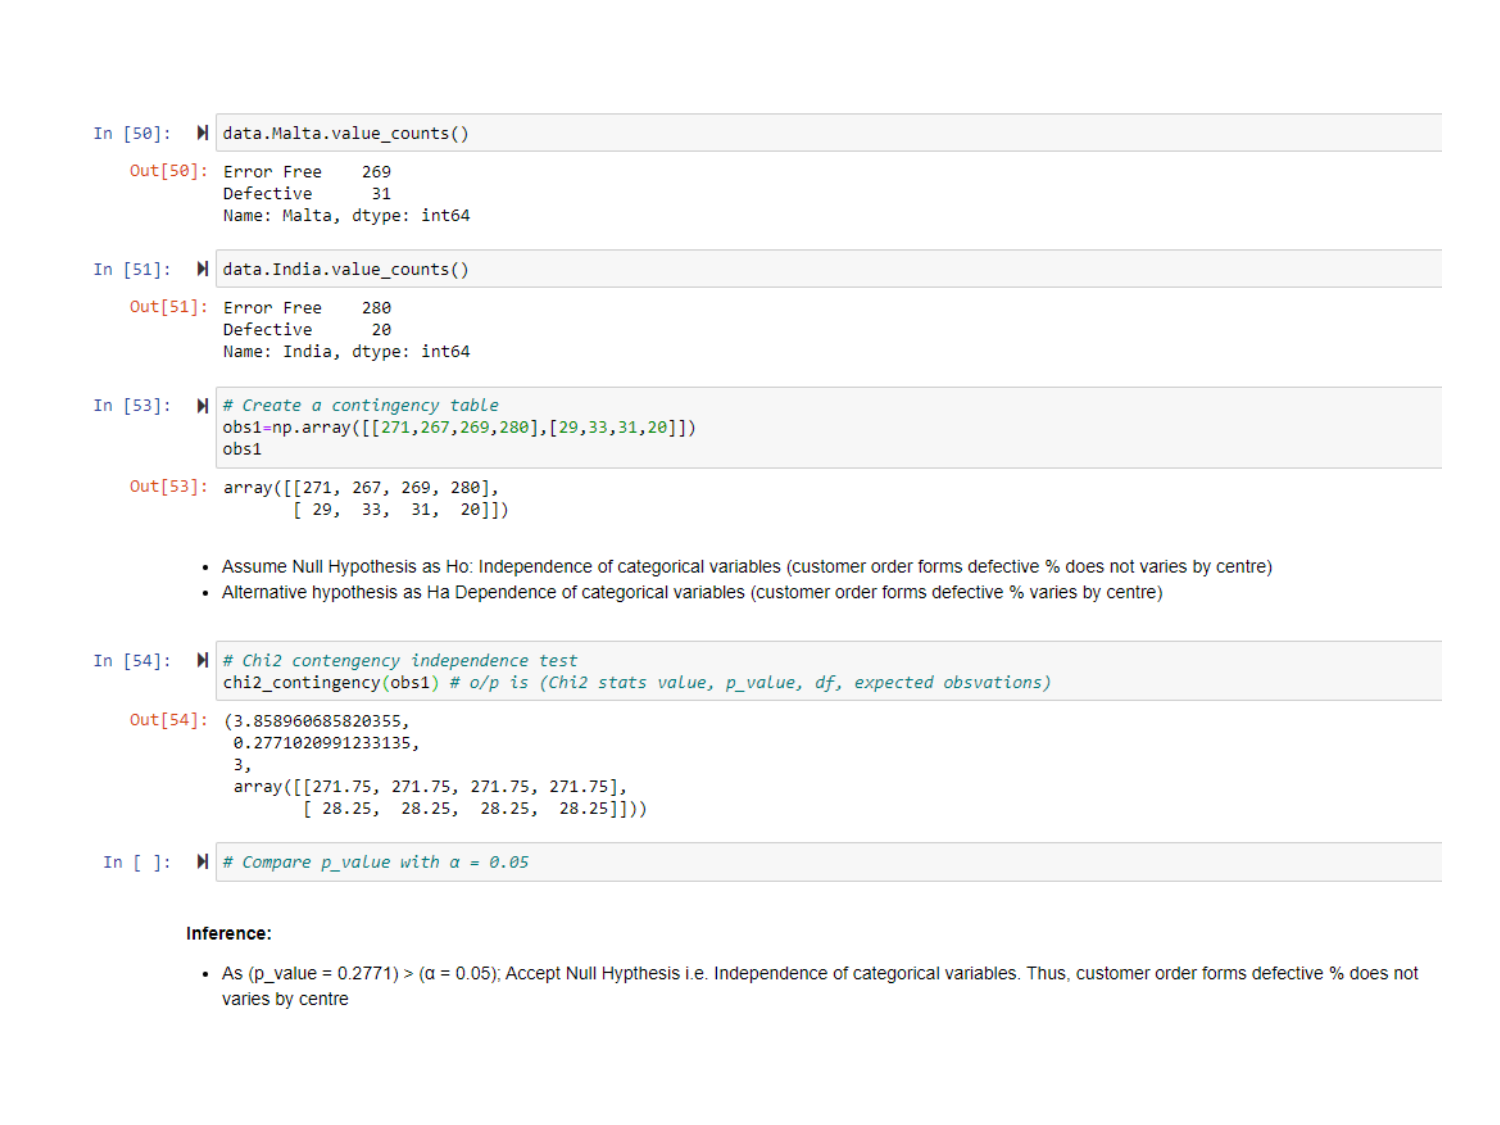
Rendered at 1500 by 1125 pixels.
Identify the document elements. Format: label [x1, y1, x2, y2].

picture [58, 107, 1442, 1018]
